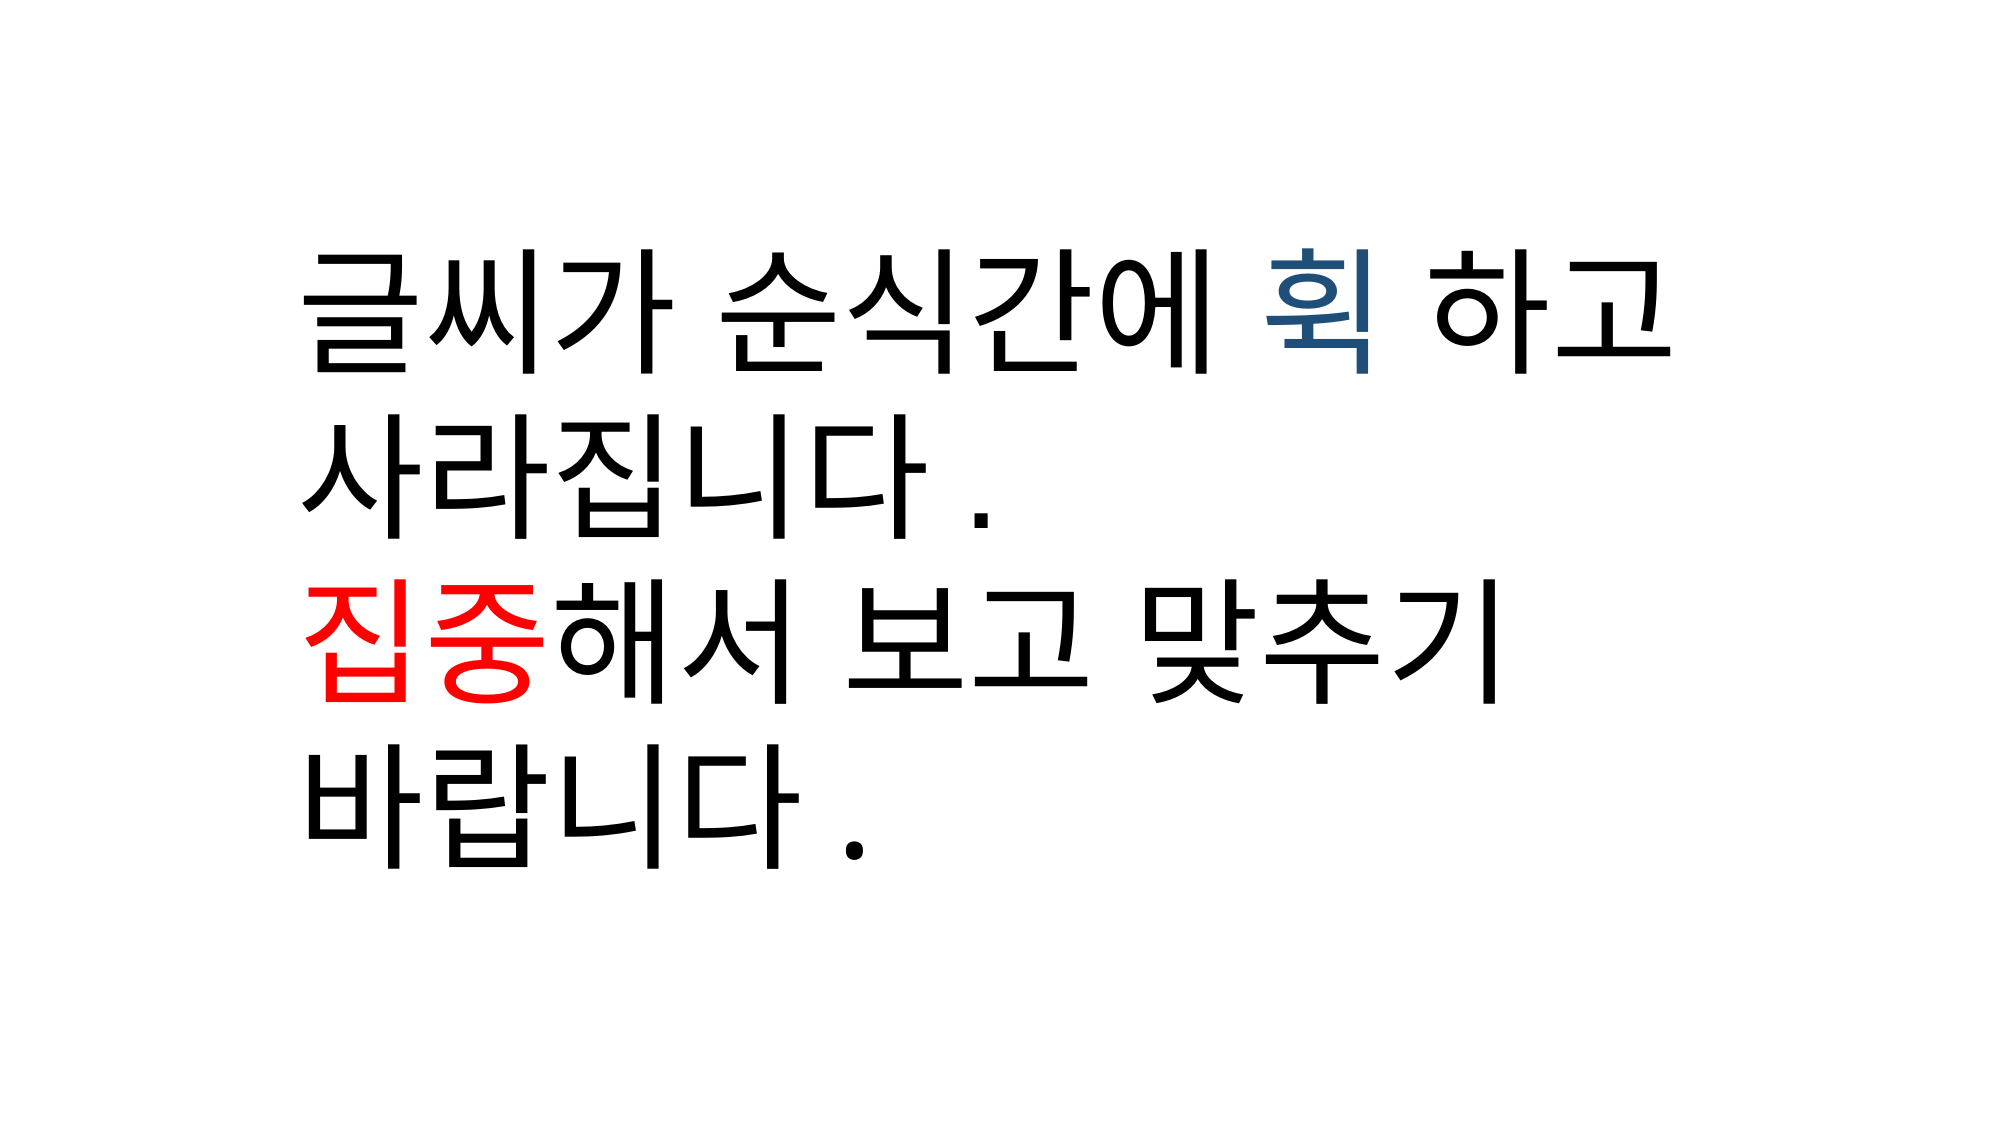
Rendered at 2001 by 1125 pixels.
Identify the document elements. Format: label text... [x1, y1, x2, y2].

text_box 글씨가 순식간에 휙 하고 사라집니다. 집중해서 보고 맞추기 바랍니다. [282, 218, 1736, 893]
